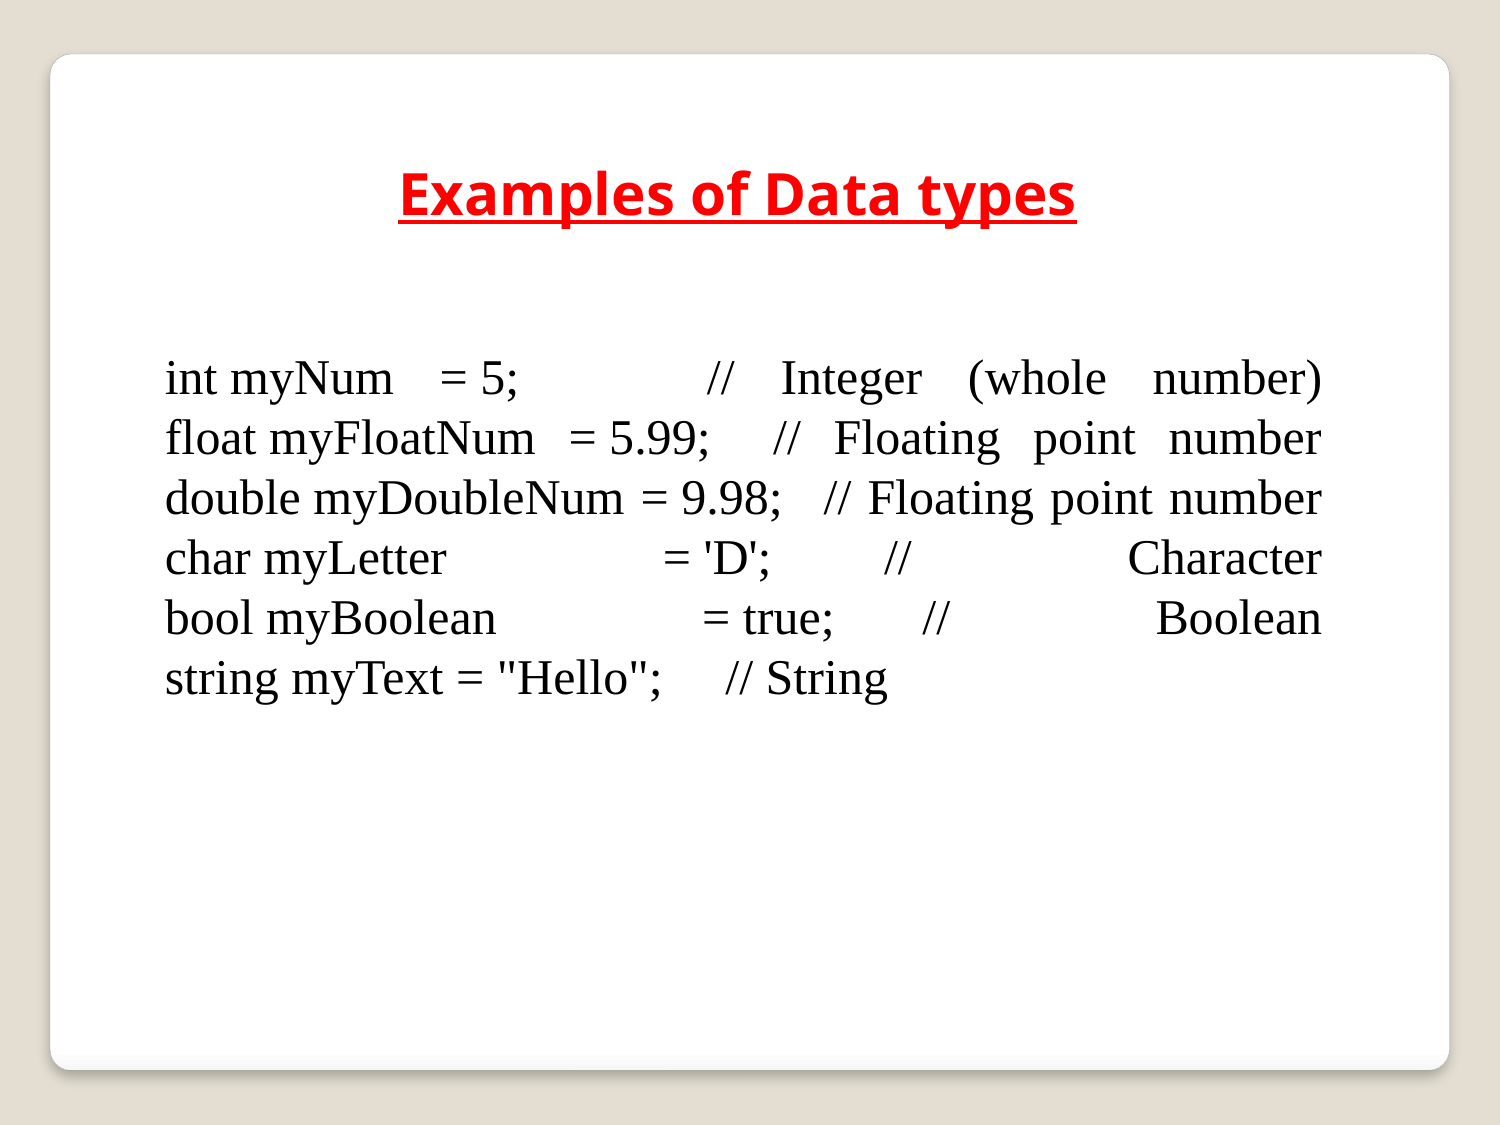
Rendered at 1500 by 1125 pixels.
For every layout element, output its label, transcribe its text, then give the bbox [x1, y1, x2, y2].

text_box int myNum = 5; // Integer (whole number) float myFloatNum = 5.99; // Floating point number double myDoubleNum = 9.98; // Floating point number char myLetter = 'D'; // Character bool myBoolean = true; // Boolean string myText = "Hello"; // String [149, 337, 1338, 713]
text_box Examples of Data types [150, 149, 1325, 235]
